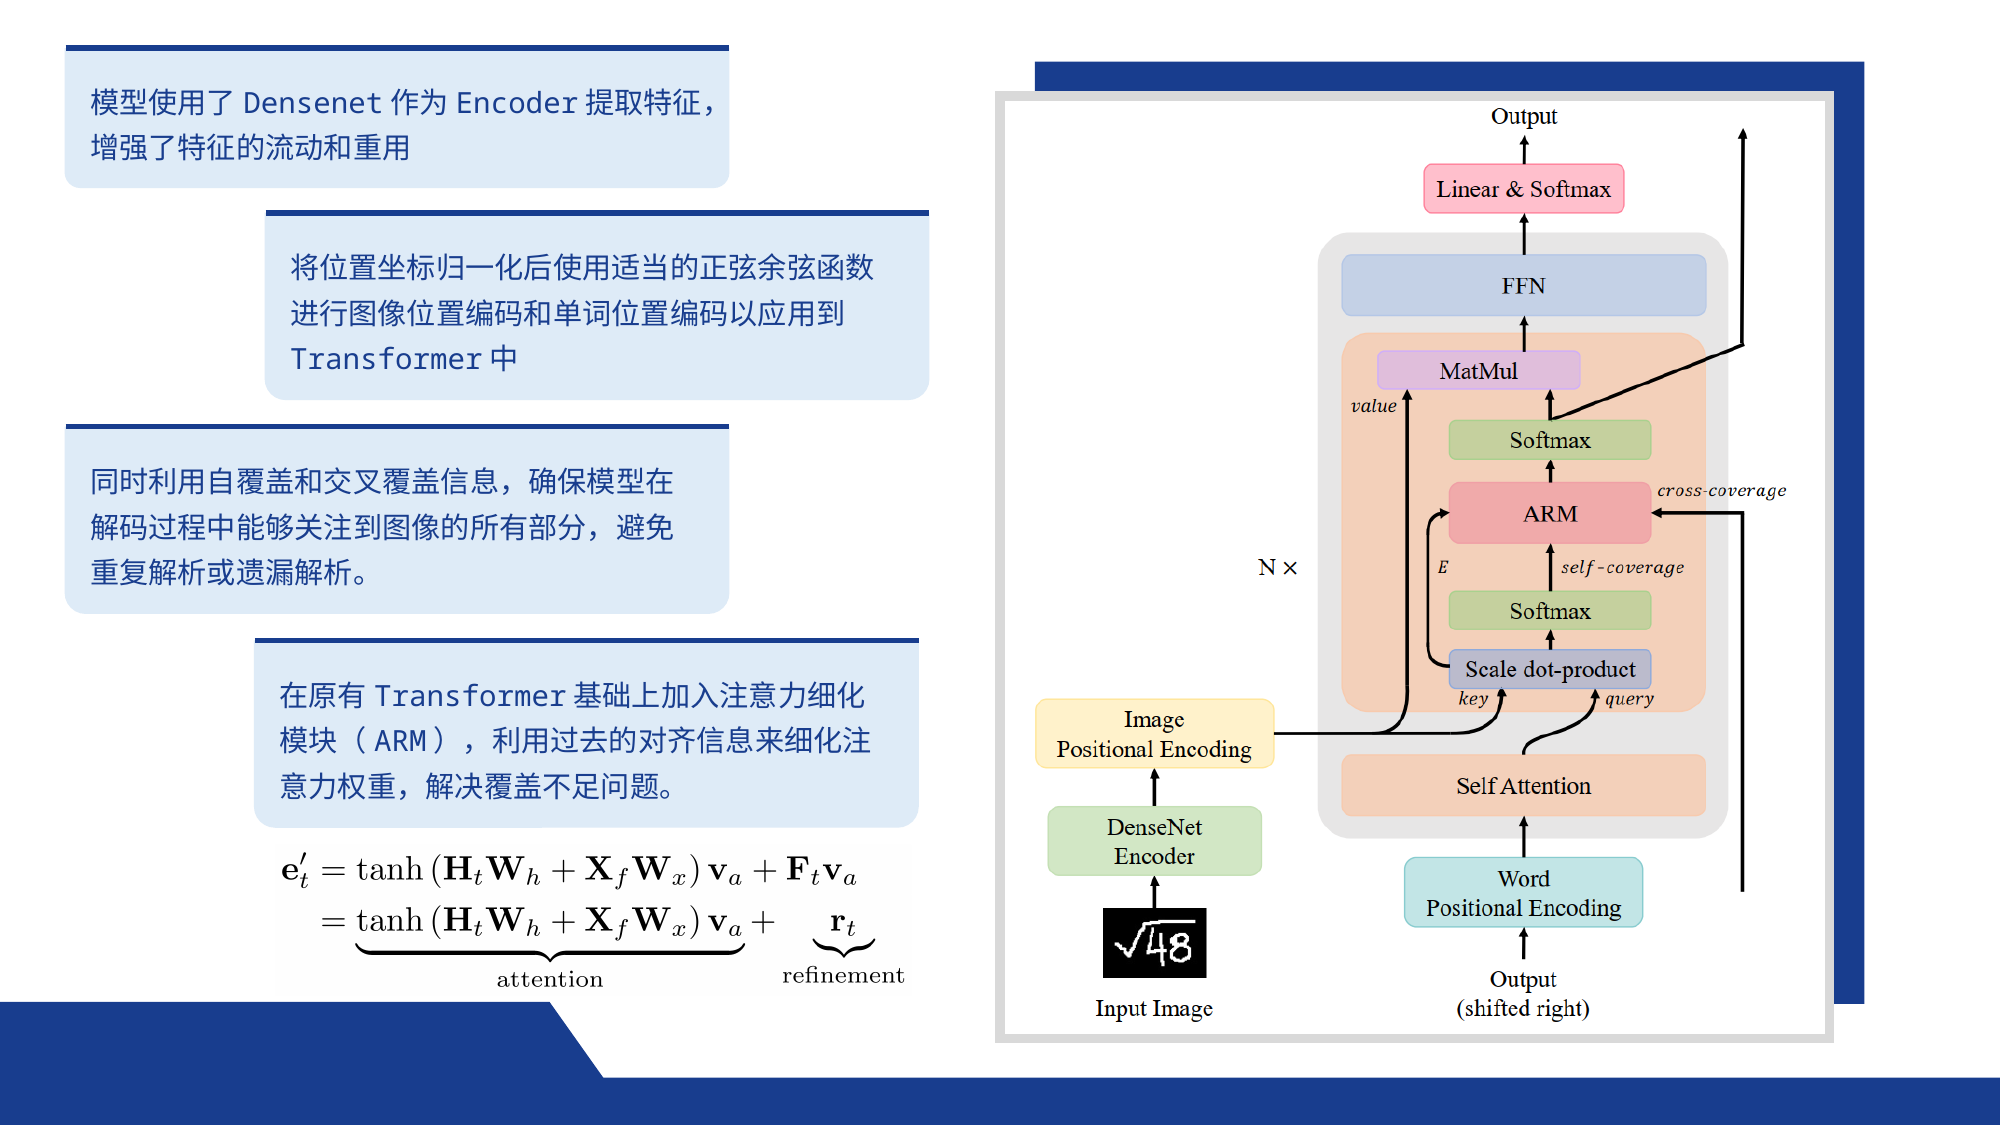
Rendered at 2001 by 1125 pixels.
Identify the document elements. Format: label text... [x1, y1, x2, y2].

text_box [63, 425, 731, 616]
text_box [999, 95, 1831, 1039]
text_box 同时利用自覆盖和交叉覆盖信息，确保模型在解码过程中能够关注到图像的所有部分，避免重复解析或遗漏解析。 [75, 445, 719, 597]
text_box [252, 639, 920, 829]
text_box 在原有Transformer基础上加入注意力细化模块（ARM），利用过去的对齐信息来细化注意力权重，解决覆盖不足问题。 [264, 659, 909, 811]
text_box [263, 211, 931, 402]
text_box 模型使用了Densenet作为Encoder提取特征，增强了特征的流动和重用 [75, 66, 719, 172]
text_box [605, 1077, 2000, 1125]
text_box [0, 1000, 639, 1125]
text_box [63, 46, 731, 190]
text_box 将位置坐标归一化后使用适当的正弦余弦函数进行图像位置编码和单词位置编码以应用到Transformer中 [275, 231, 919, 383]
picture [275, 844, 912, 996]
text_box [1034, 61, 1865, 1005]
